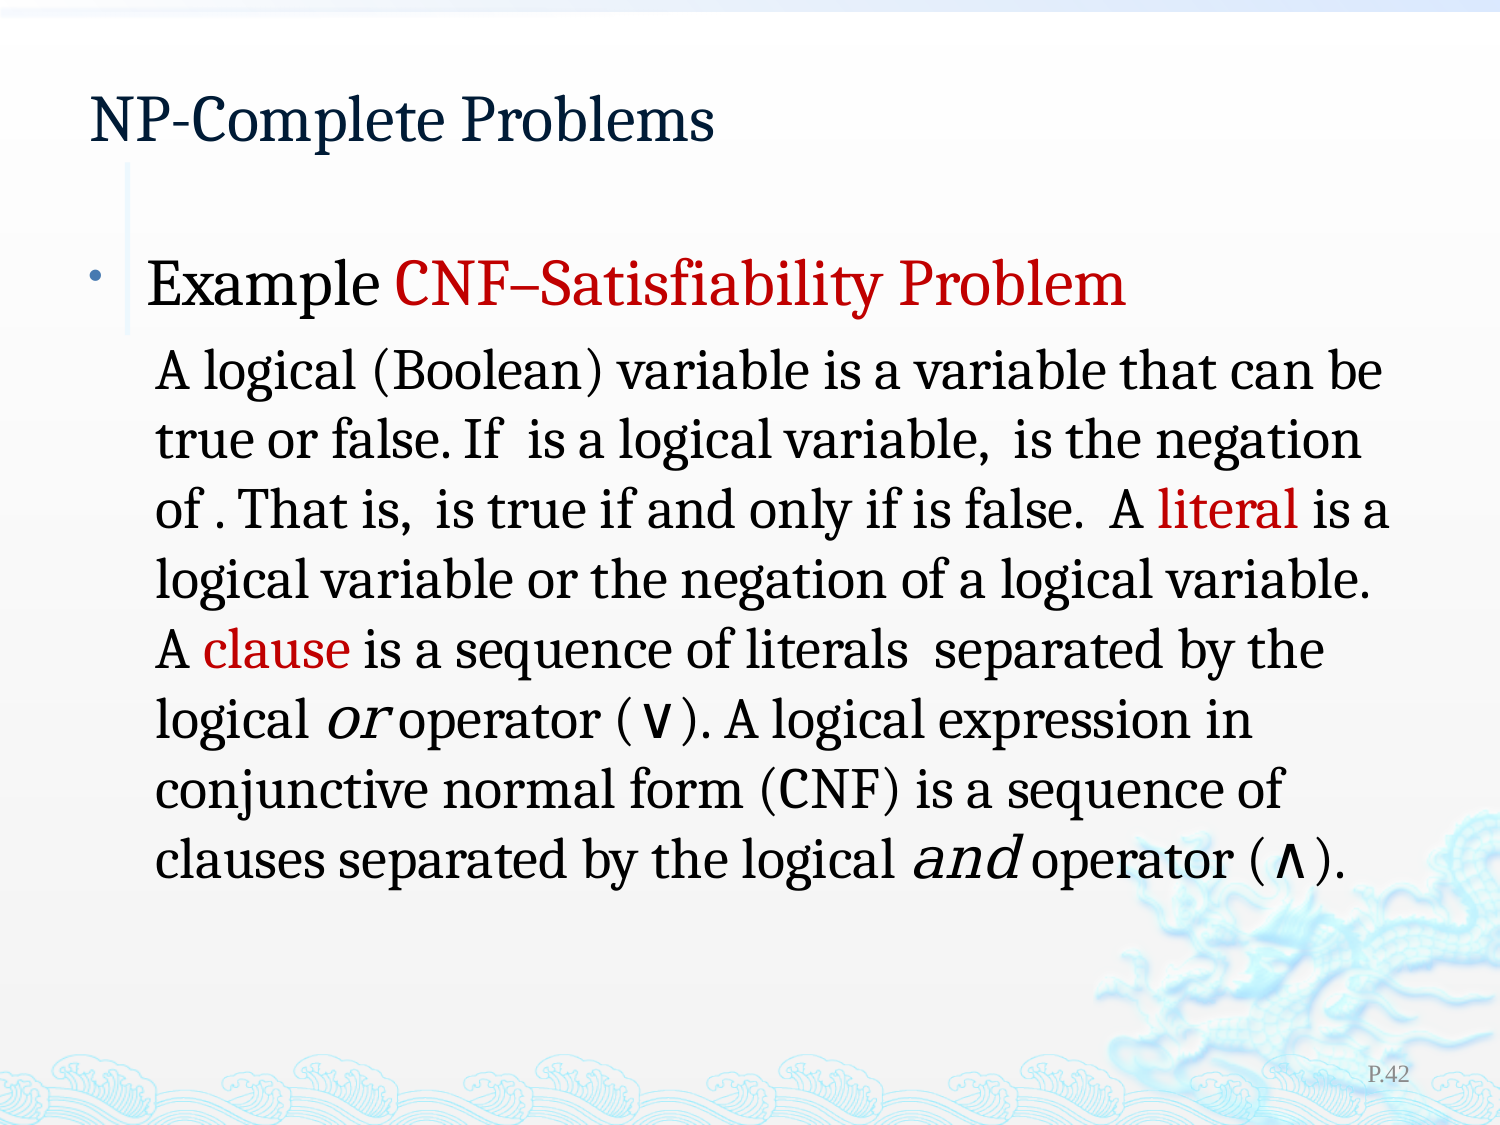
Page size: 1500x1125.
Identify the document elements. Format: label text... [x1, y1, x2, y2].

slide_number P.42 [1074, 1042, 1425, 1103]
title NP-Complete Problems [75, 45, 1425, 185]
